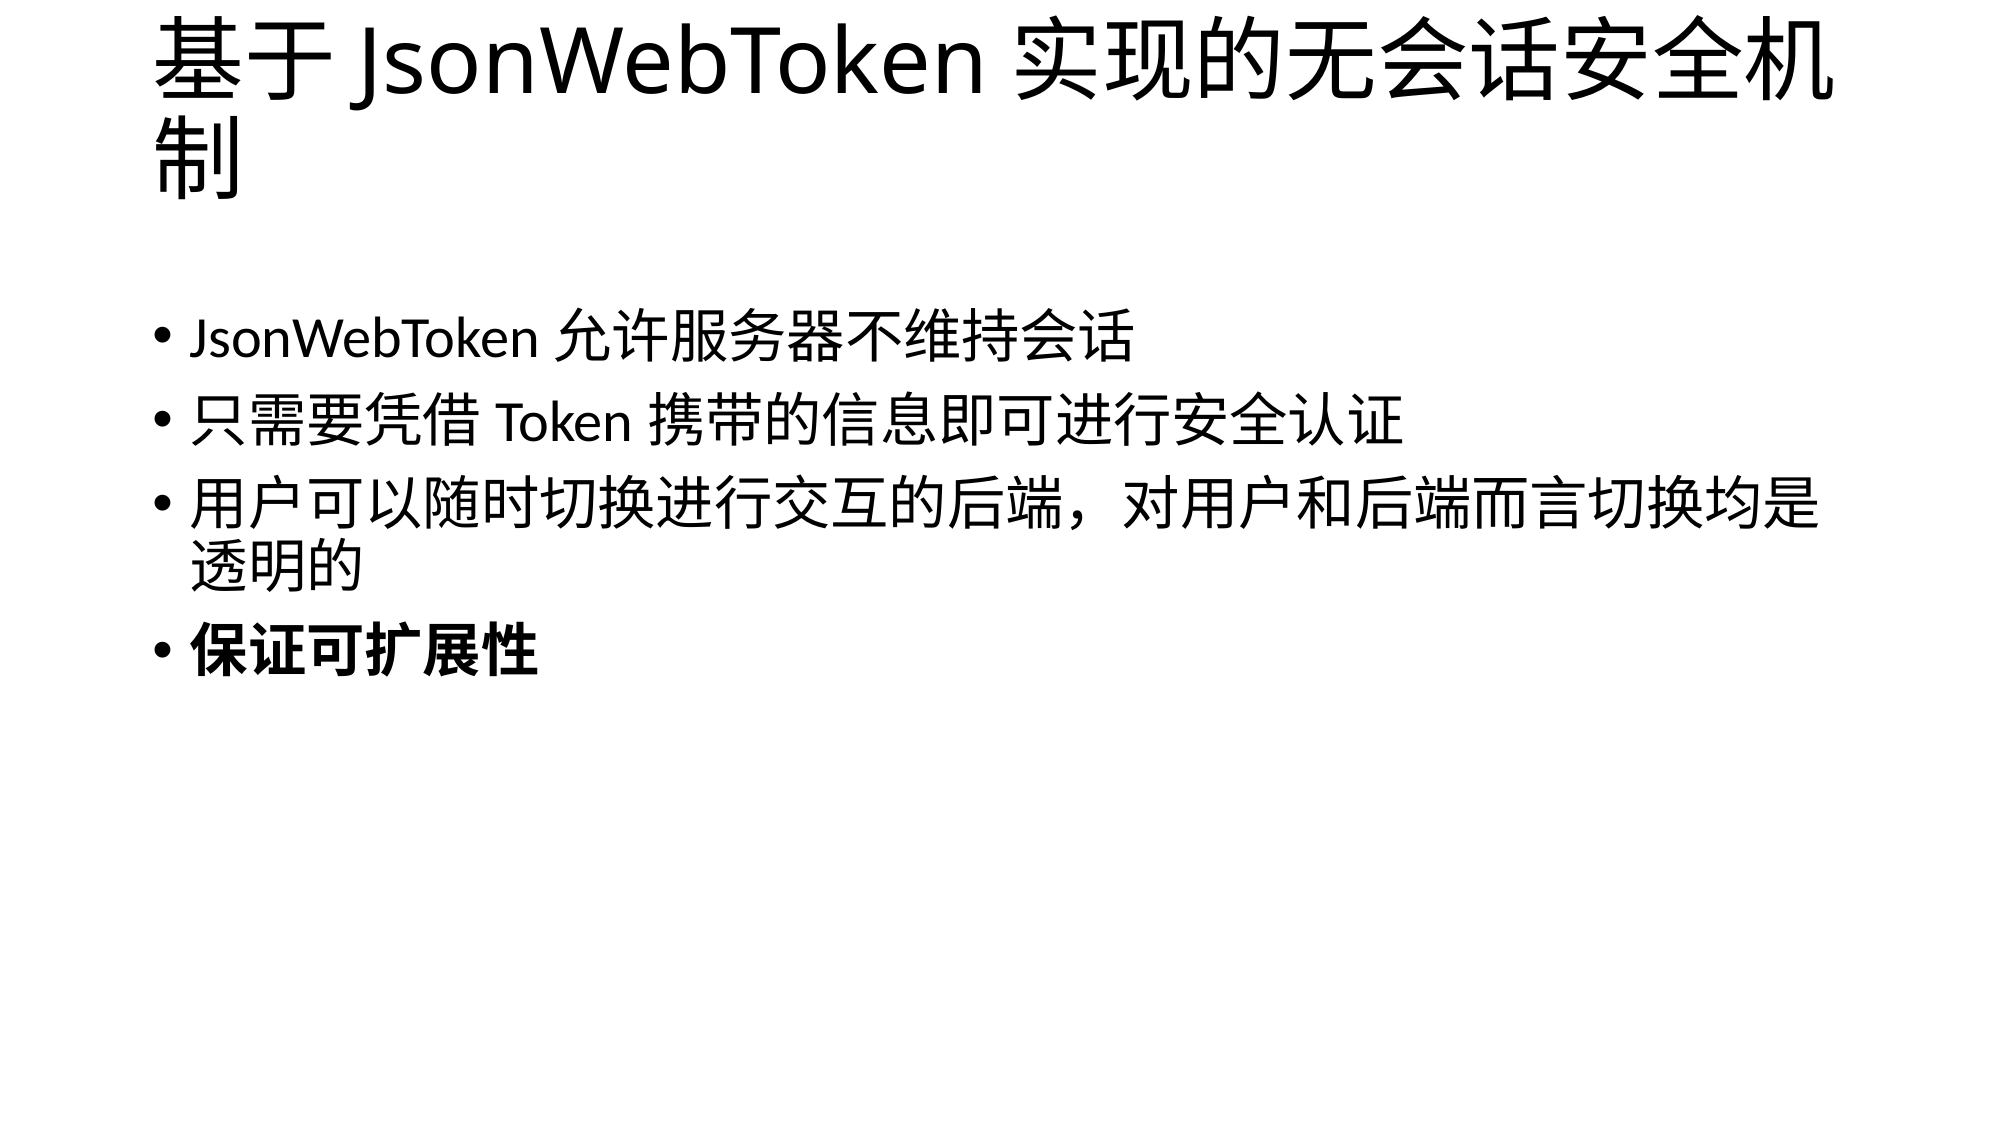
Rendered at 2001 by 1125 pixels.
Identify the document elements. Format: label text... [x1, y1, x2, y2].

list JsonWebToken允许服务器不维持会话 只需要凭借Token携带的信息即可进行安全认证 用户可以随时切换进行交互的后端，对用户和后端而言切换均是透明的 保证可扩展性 [137, 299, 1863, 1014]
title 基于JsonWebToken实现的无会话安全机制 [137, 59, 1863, 278]
